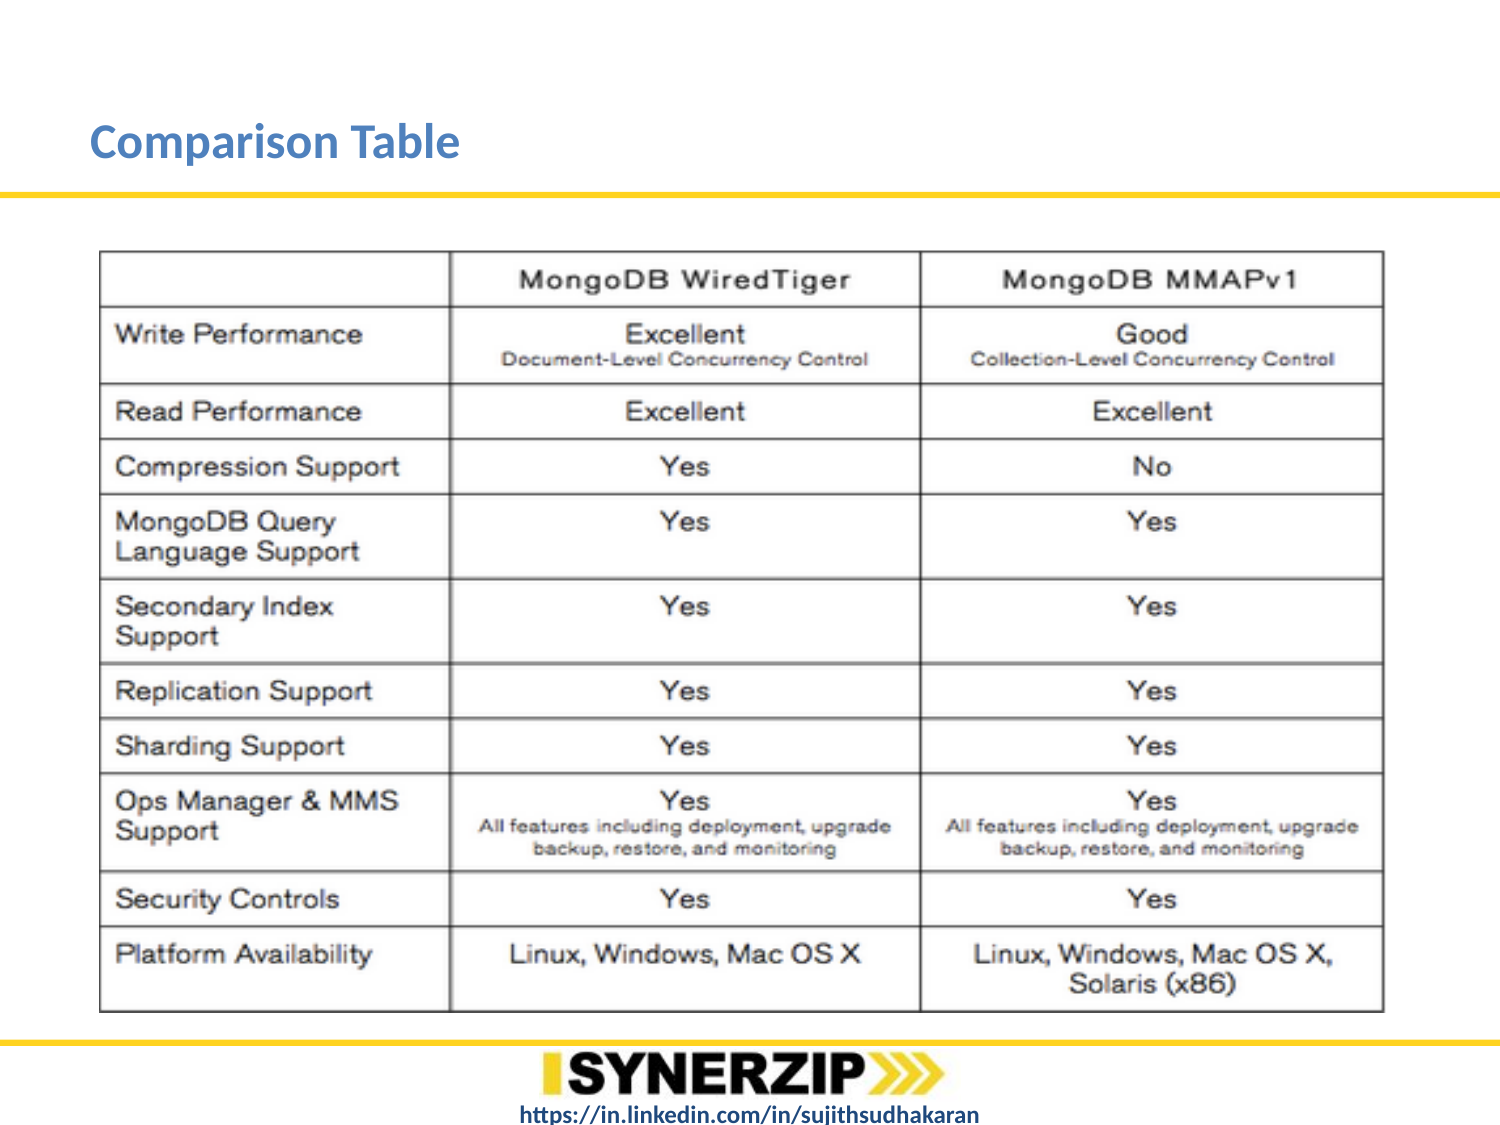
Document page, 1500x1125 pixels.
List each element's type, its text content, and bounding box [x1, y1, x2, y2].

picture [539, 1049, 961, 1090]
title Comparison Table [75, 45, 1425, 233]
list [99, 249, 1388, 1013]
footer https://in.linkedin.com/in/sujithsudhakaran [500, 1090, 1000, 1125]
